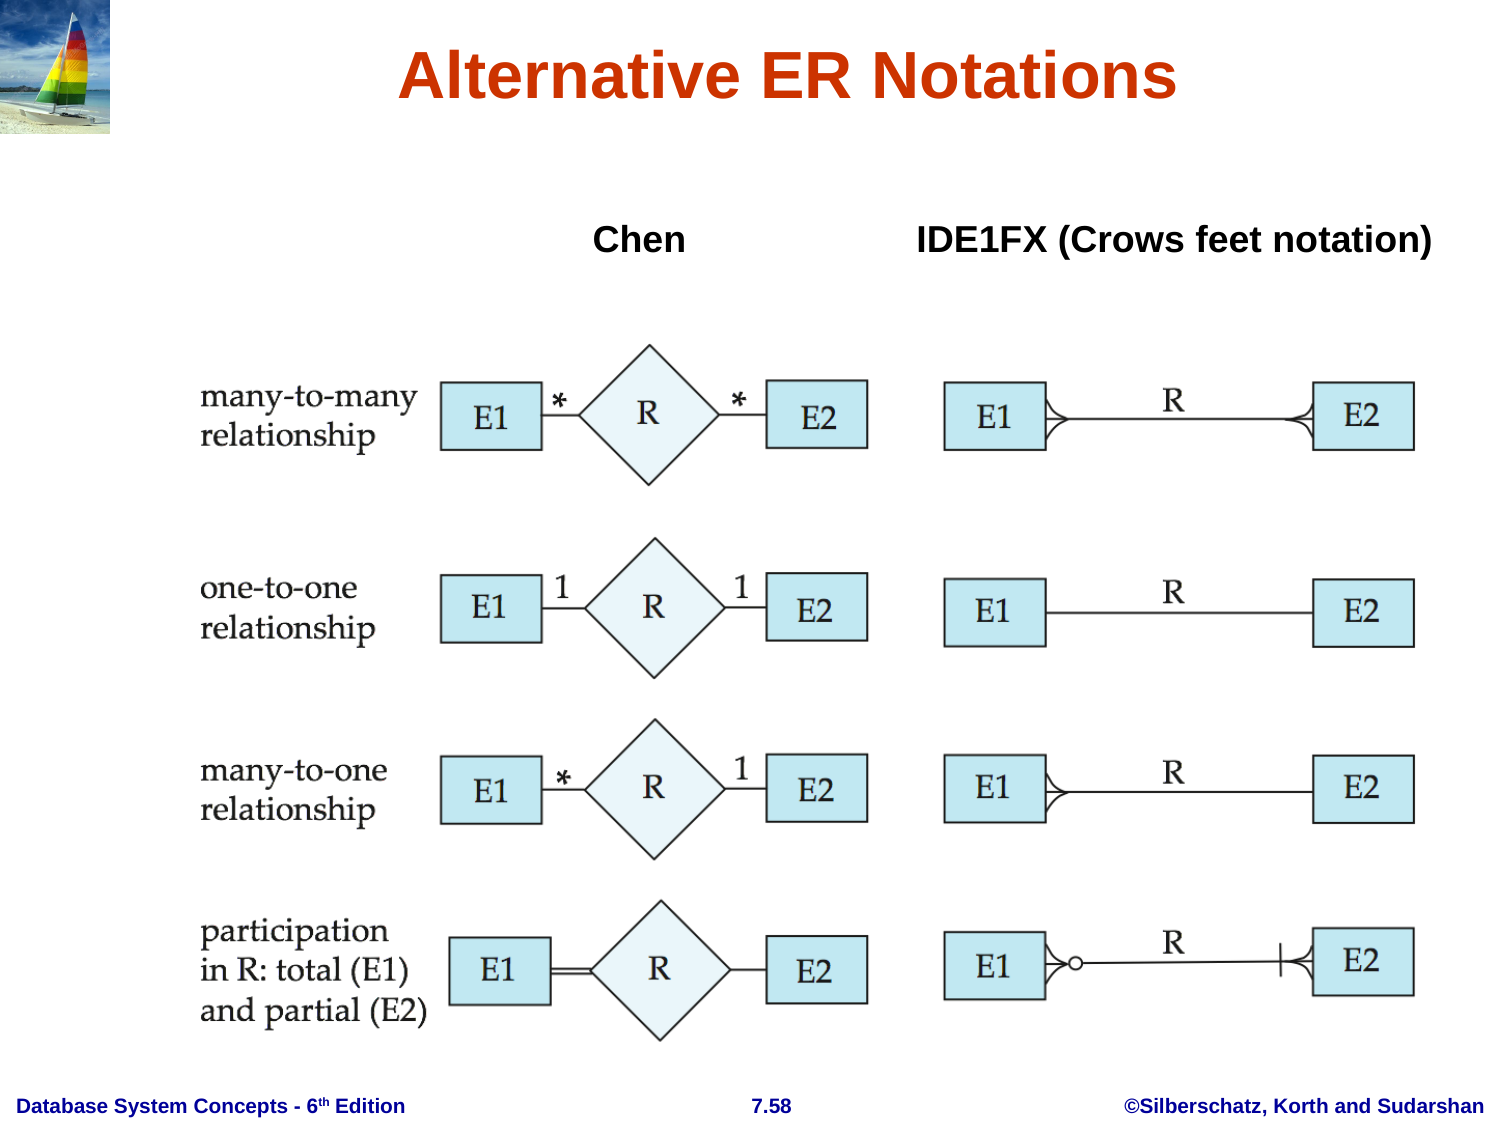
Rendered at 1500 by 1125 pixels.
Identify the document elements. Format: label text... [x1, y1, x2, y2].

picture [0, 0, 110, 134]
picture [200, 292, 1441, 1051]
list Chen IDE1FX (Crows feet notation) [104, 207, 1456, 310]
title Alternative ER Notations [125, 18, 1452, 120]
